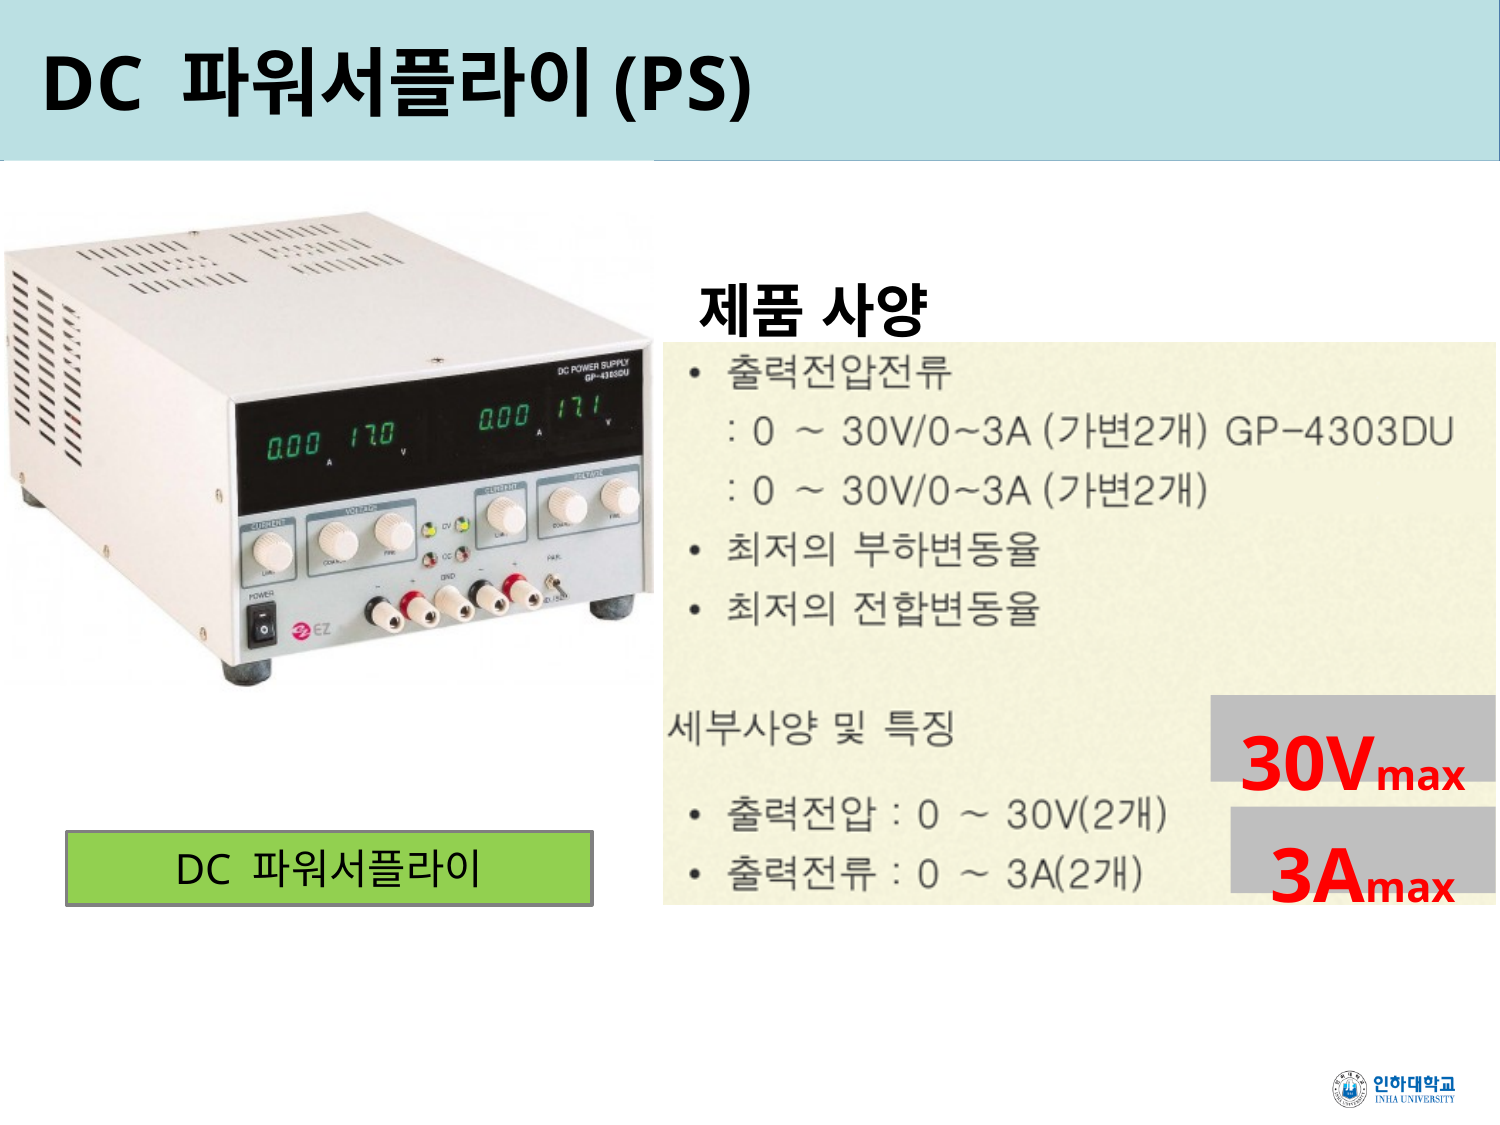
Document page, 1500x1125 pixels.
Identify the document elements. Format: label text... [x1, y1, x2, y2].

picture [4, 125, 655, 776]
text_box [0, 0, 1499, 161]
title DC 파워서플라이(PS) [25, 25, 1377, 136]
picture [1328, 1066, 1459, 1112]
text_box DC 파워서플라이 [66, 831, 592, 905]
picture [662, 342, 1496, 906]
list 제품 사양 [665, 231, 963, 321]
